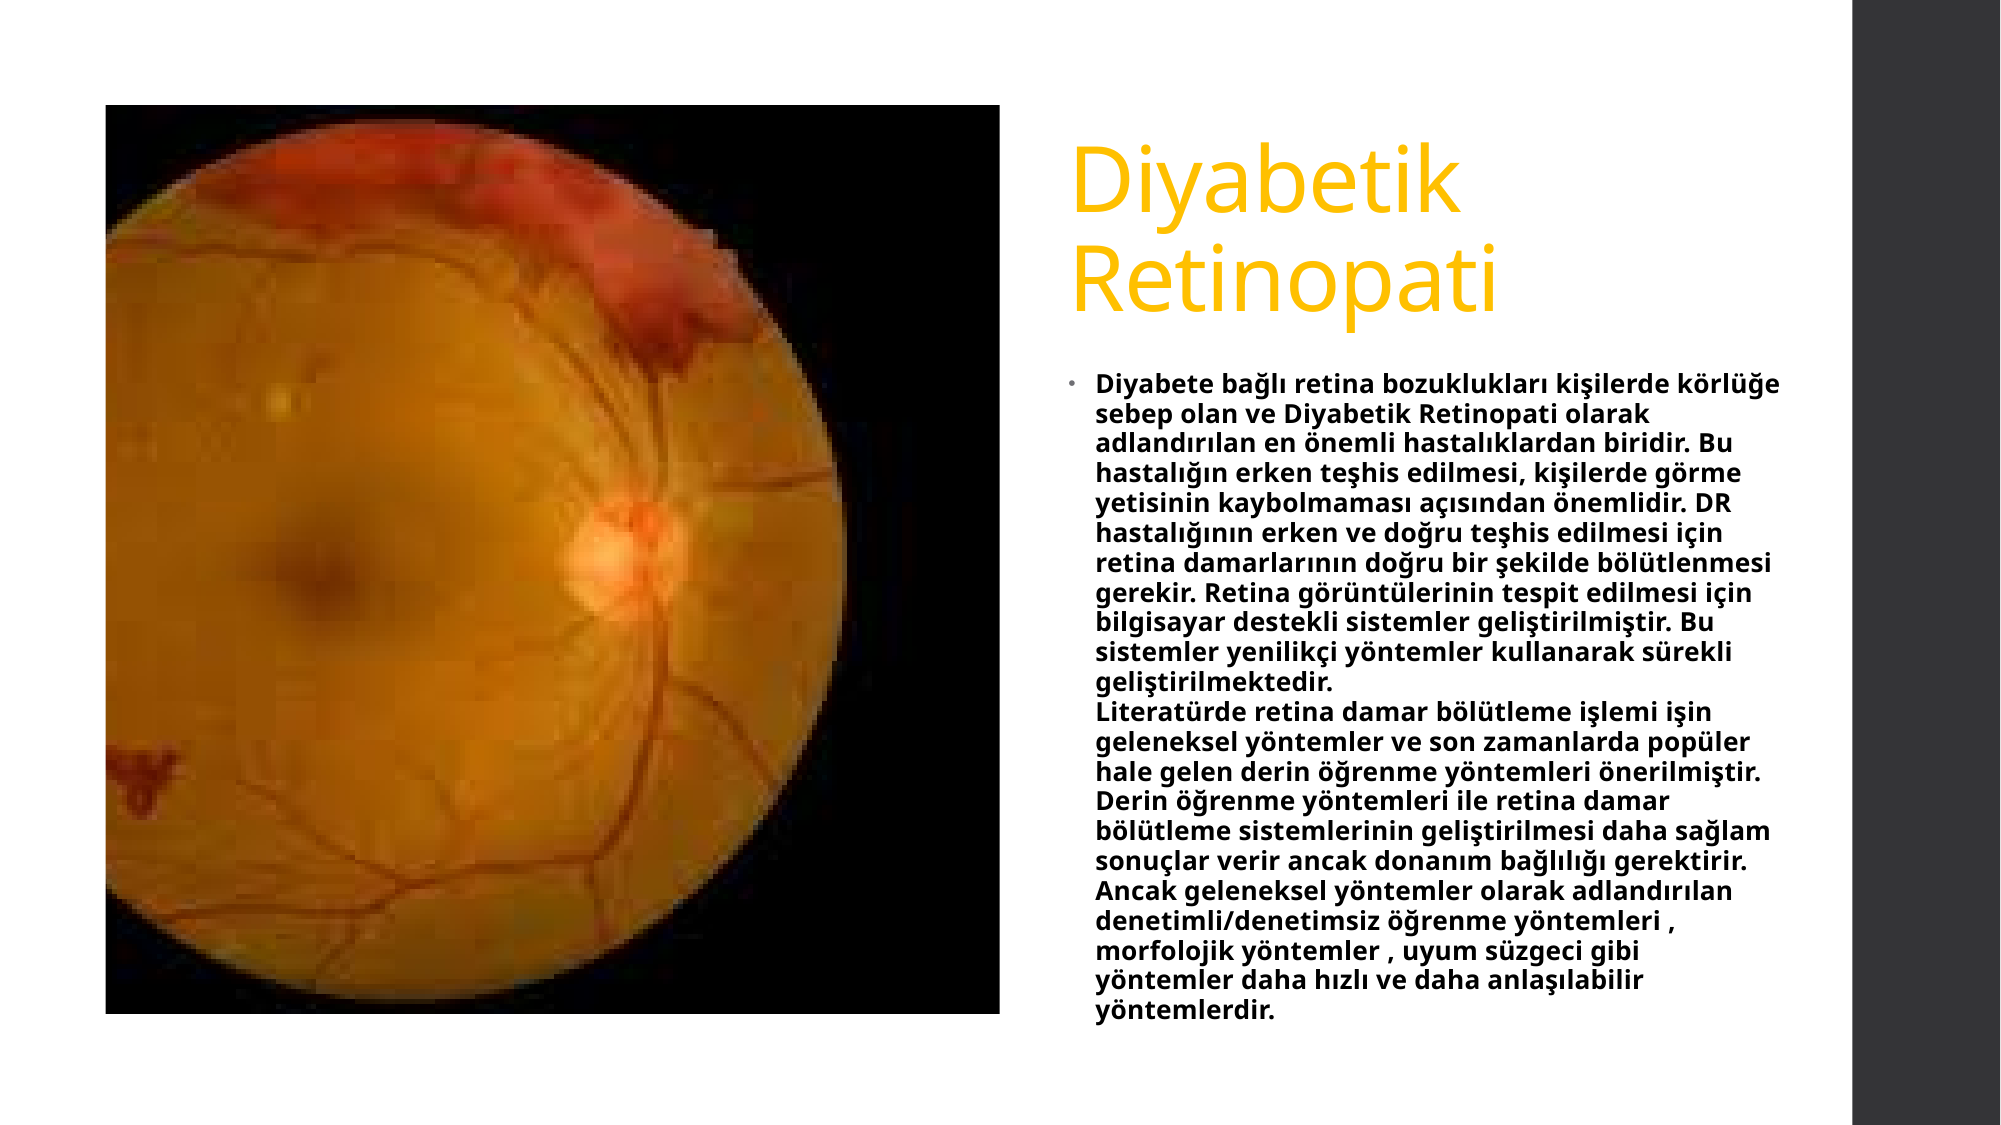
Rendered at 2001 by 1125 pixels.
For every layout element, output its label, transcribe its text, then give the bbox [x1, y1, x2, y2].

picture [105, 105, 1001, 1015]
title Diyabetik Retinopati [1053, 105, 1797, 340]
list Diyabete bağlı retina bozuklukları kişilerde körlüğe sebep olan ve Diyabetik Retinopati olarak adlandırılan en önemli hastalıklardan biridir. Bu hastalığın erken teşhis edilmesi, kişilerde görme yetisinin kaybolmaması açısından önemlidir. DR hastalığının erken ve doğru teşhis edilmesi için retina damarlarının doğru bir şekilde bölütlenmesi gerekir. Retina görüntülerinin tespit edilmesi için bilgisayar destekli sistemler geliştirilmiştir. Bu sistemler yenilikçi yöntemler kullanarak sürekli geliştirilmektedir. Literatürde retina damar bölütleme işlemi işin geleneksel yöntemler ve son zamanlarda popüler hale gelen derin öğrenme yöntemleri önerilmiştir. Derin öğrenme yöntemleri ile retina damar bölütleme sistemlerinin geliştirilmesi daha sağlam sonuçlar verir ancak donanım bağlılığı gerektirir. Ancak geleneksel yöntemler olarak adlandırılan denetimli/denetimsiz öğrenme yöntemleri , morfolojik yöntemler , uyum süzgeci gibi yöntemler daha hızlı ve daha anlaşılabilir yöntemlerdir. [1053, 362, 1797, 1068]
